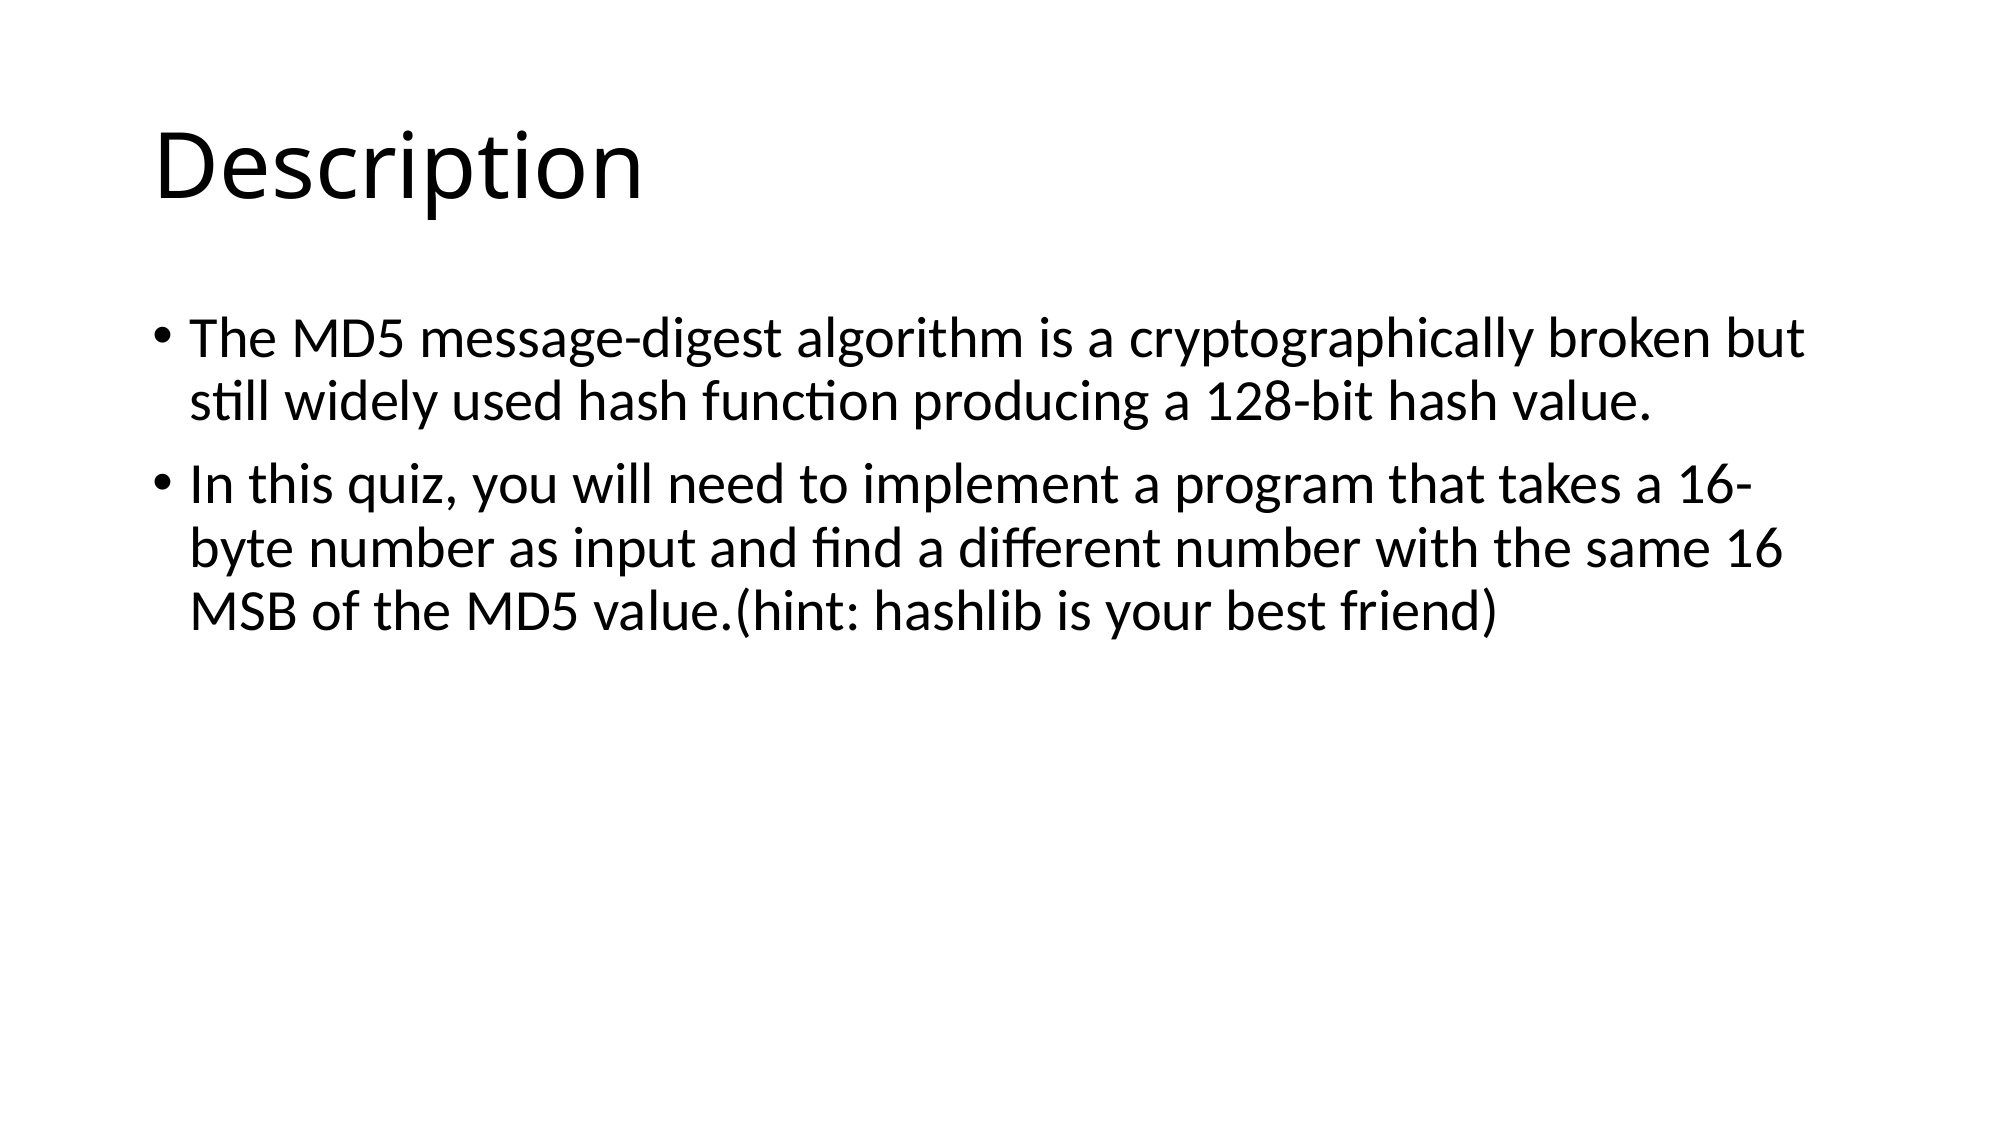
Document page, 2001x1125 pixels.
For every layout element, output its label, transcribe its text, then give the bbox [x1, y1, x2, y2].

title Description [137, 59, 1863, 278]
list The MD5 message-digest algorithm is a cryptographically broken but still widely used hash function producing a 128-bit hash value. In this quiz, you will need to implement a program that takes a 16-byte number as input and find a different number with the same 16 MSB of the MD5 value.(hint: hashlib is your best friend) [137, 299, 1863, 1014]
